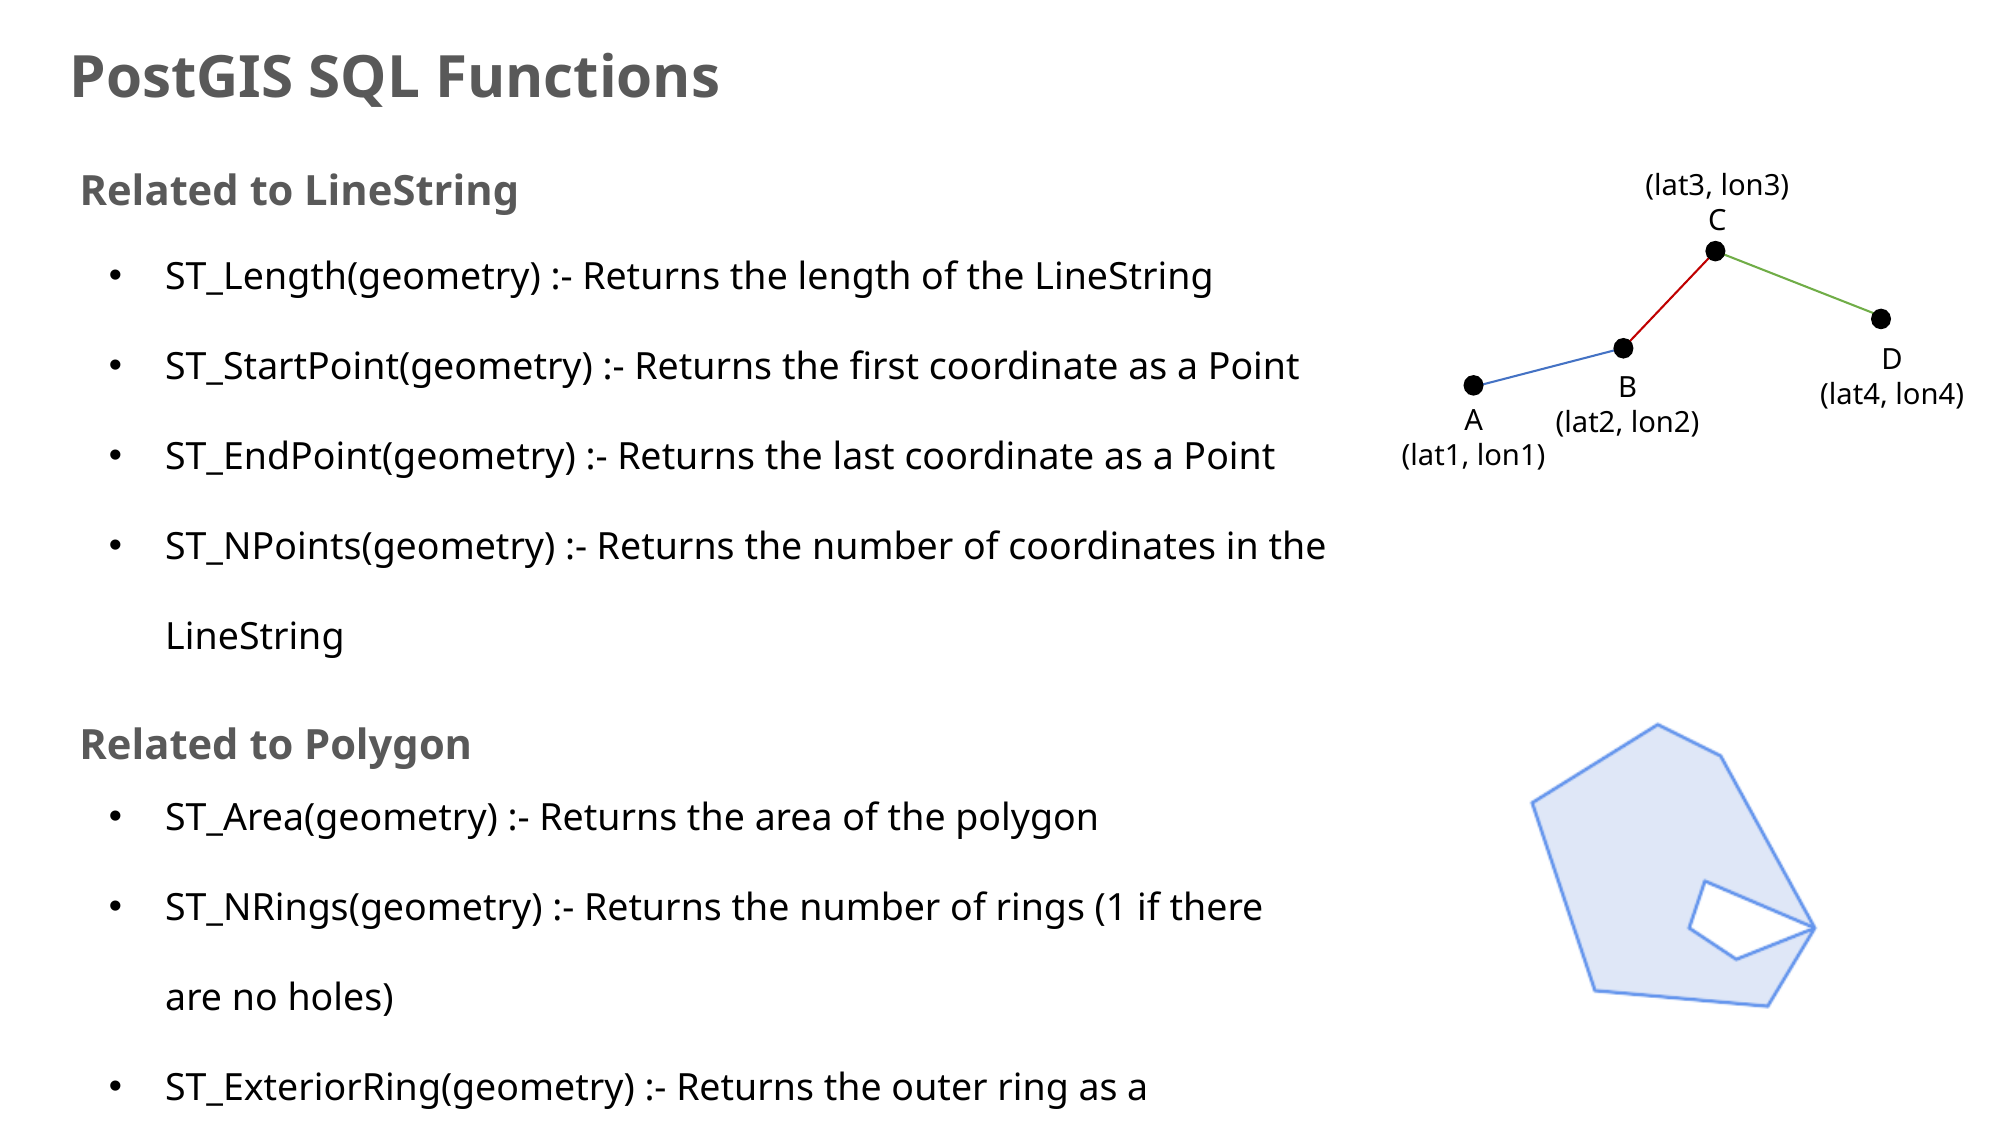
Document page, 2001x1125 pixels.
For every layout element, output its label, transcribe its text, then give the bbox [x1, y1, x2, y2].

text_box [1870, 308, 1892, 330]
text_box ST_Area(geometry) :- Returns the area of the polygon ST_NRings(geometry) :- Returns the number of rings (1 if there are no holes) ST_ExteriorRing(geometry) :- Returns the outer ring as a linestring [94, 740, 1327, 1125]
text_box [1624, 348, 1634, 359]
text_box A (lat1, lon1) [1385, 394, 1562, 479]
text_box B (lat2, lon2) [1539, 360, 1716, 446]
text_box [1715, 251, 1874, 314]
text_box ST_Length(geometry) :- Returns the length of the LineString ST_StartPoint(geometry) :- Returns the first coordinate as a Point ST_EndPoint(geometry) :- Returns the last coordinate as a Point ST_NPoints(geometry) :- Returns the number of coordinates in the LineString [93, 199, 1346, 665]
picture [1516, 710, 1830, 1023]
text_box Related to LineString [64, 156, 677, 222]
text_box [1613, 338, 1623, 348]
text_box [1623, 251, 1716, 348]
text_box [1479, 348, 1624, 386]
text_box D (lat4, lon4) [1804, 333, 1980, 418]
text_box PostGIS SQL Functions [54, 24, 1661, 133]
text_box [1463, 375, 1484, 394]
text_box [1705, 244, 1726, 251]
text_box Related to Polygon [64, 710, 557, 776]
text_box (lat3, lon3) C [1629, 158, 1806, 244]
